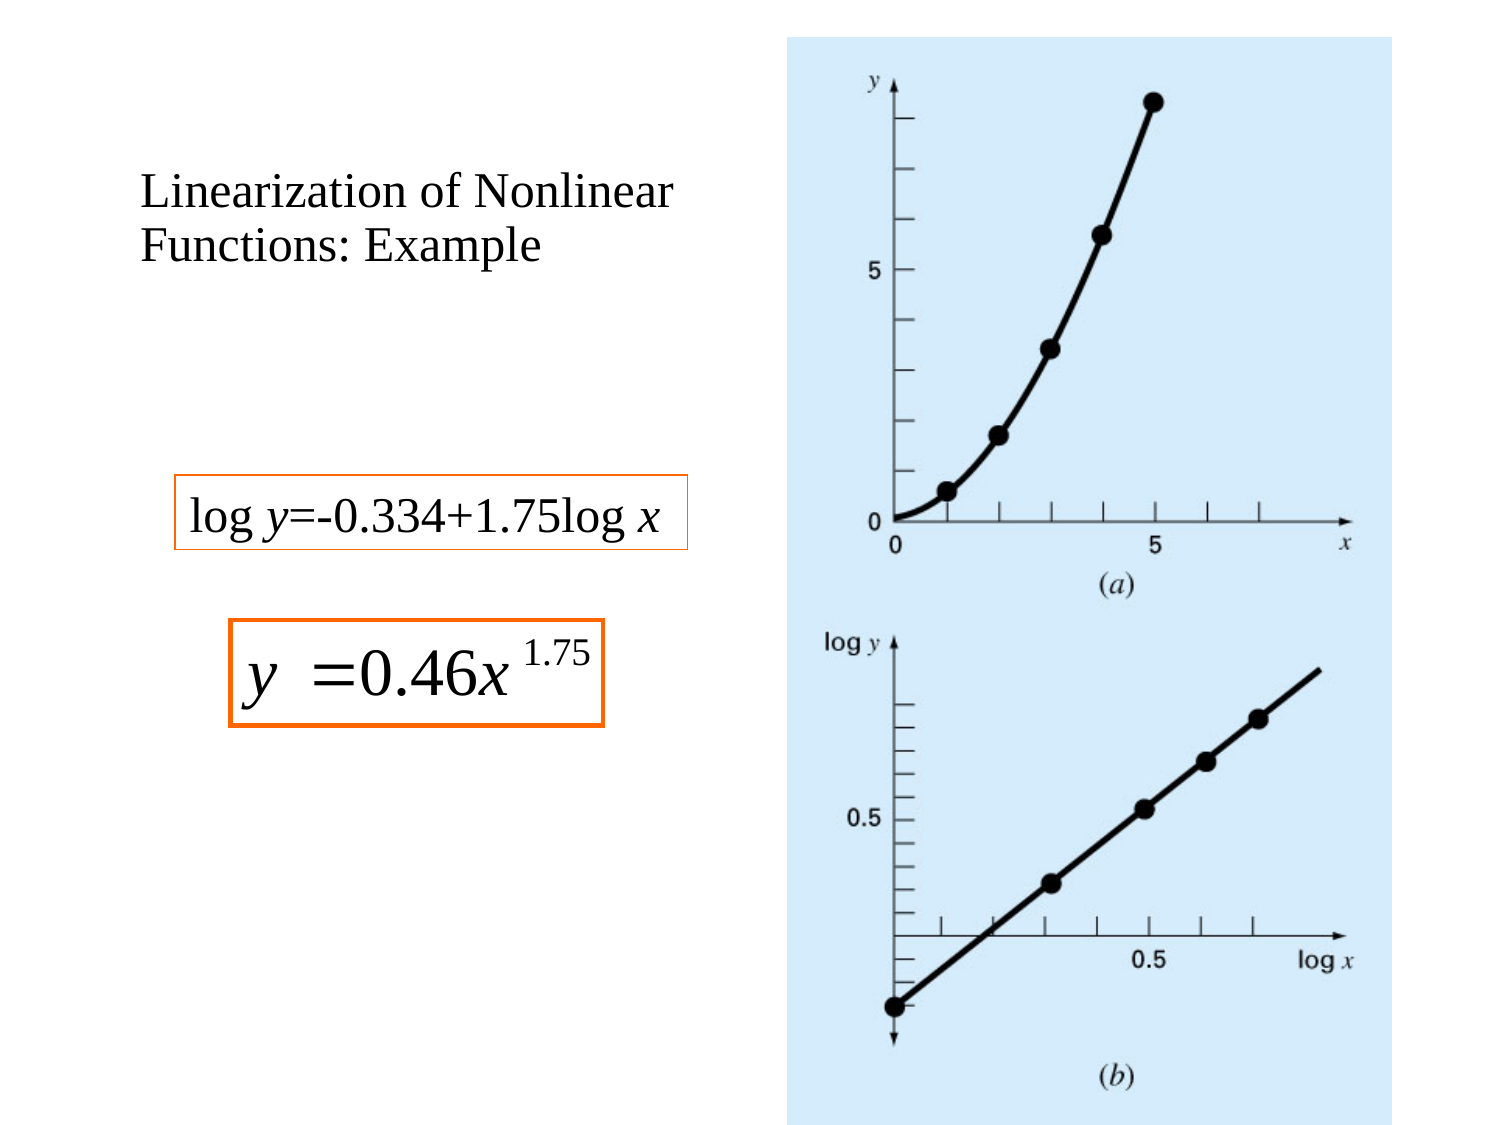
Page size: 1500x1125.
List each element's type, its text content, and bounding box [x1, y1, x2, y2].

text_box log y=-0.334+1.75log x [174, 474, 688, 550]
picture [787, 37, 1392, 1125]
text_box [232, 622, 601, 724]
title Linearization of Nonlinear Functions: Example [125, 137, 787, 300]
